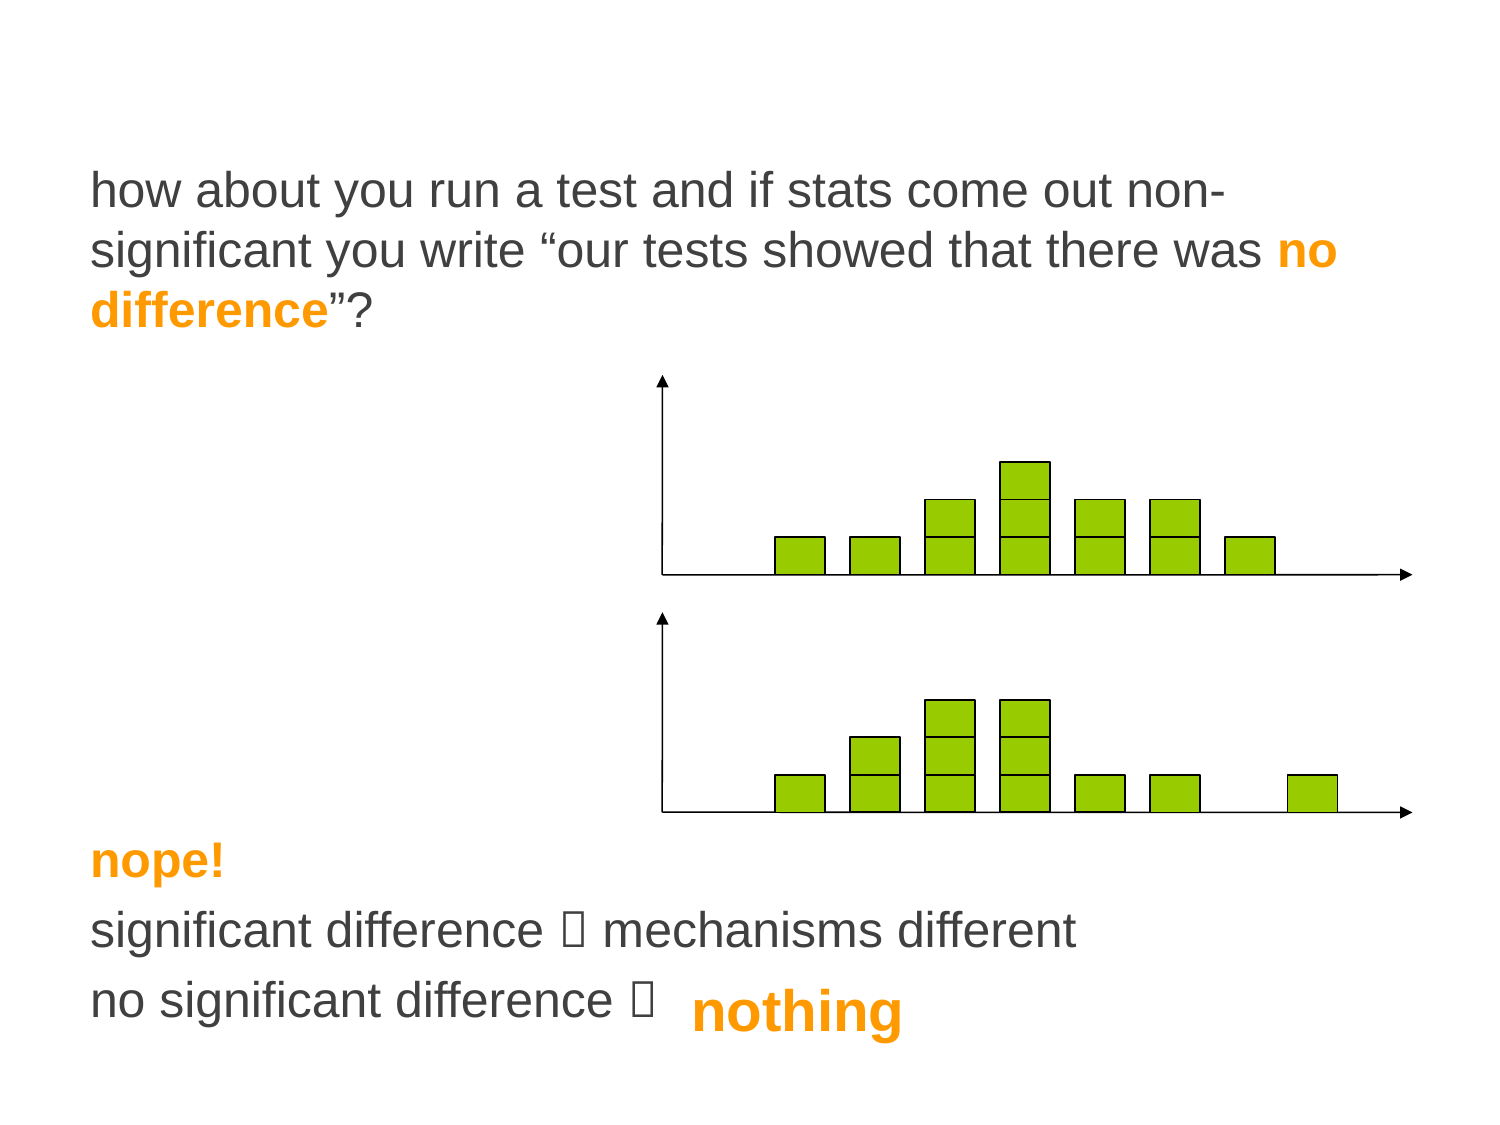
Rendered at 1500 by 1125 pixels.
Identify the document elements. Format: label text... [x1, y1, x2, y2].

text_box [1149, 499, 1200, 537]
text_box [774, 537, 825, 573]
text_box [924, 775, 975, 810]
text_box nothing [676, 966, 920, 1051]
text_box [999, 699, 1050, 738]
text_box [924, 738, 975, 775]
text_box [1224, 537, 1275, 573]
text_box [999, 462, 1050, 500]
text_box [774, 774, 825, 810]
text_box [999, 500, 1050, 538]
text_box [1287, 774, 1338, 810]
text_box [1074, 774, 1125, 810]
text_box [999, 738, 1050, 775]
text_box [1074, 538, 1125, 573]
text_box [1149, 537, 1200, 573]
text_box [924, 699, 975, 738]
text_box [999, 538, 1050, 573]
list how about you run a test and if stats come out non-significant you write “our tests showed that there was no difference”? nope! significant difference  mechanisms different no significant difference  [75, 149, 1463, 893]
text_box [1149, 774, 1200, 810]
text_box [999, 775, 1050, 810]
text_box [1074, 499, 1125, 538]
text_box [924, 538, 975, 573]
text_box [924, 499, 975, 538]
text_box [849, 775, 900, 810]
text_box [849, 737, 900, 775]
text_box [849, 537, 900, 573]
